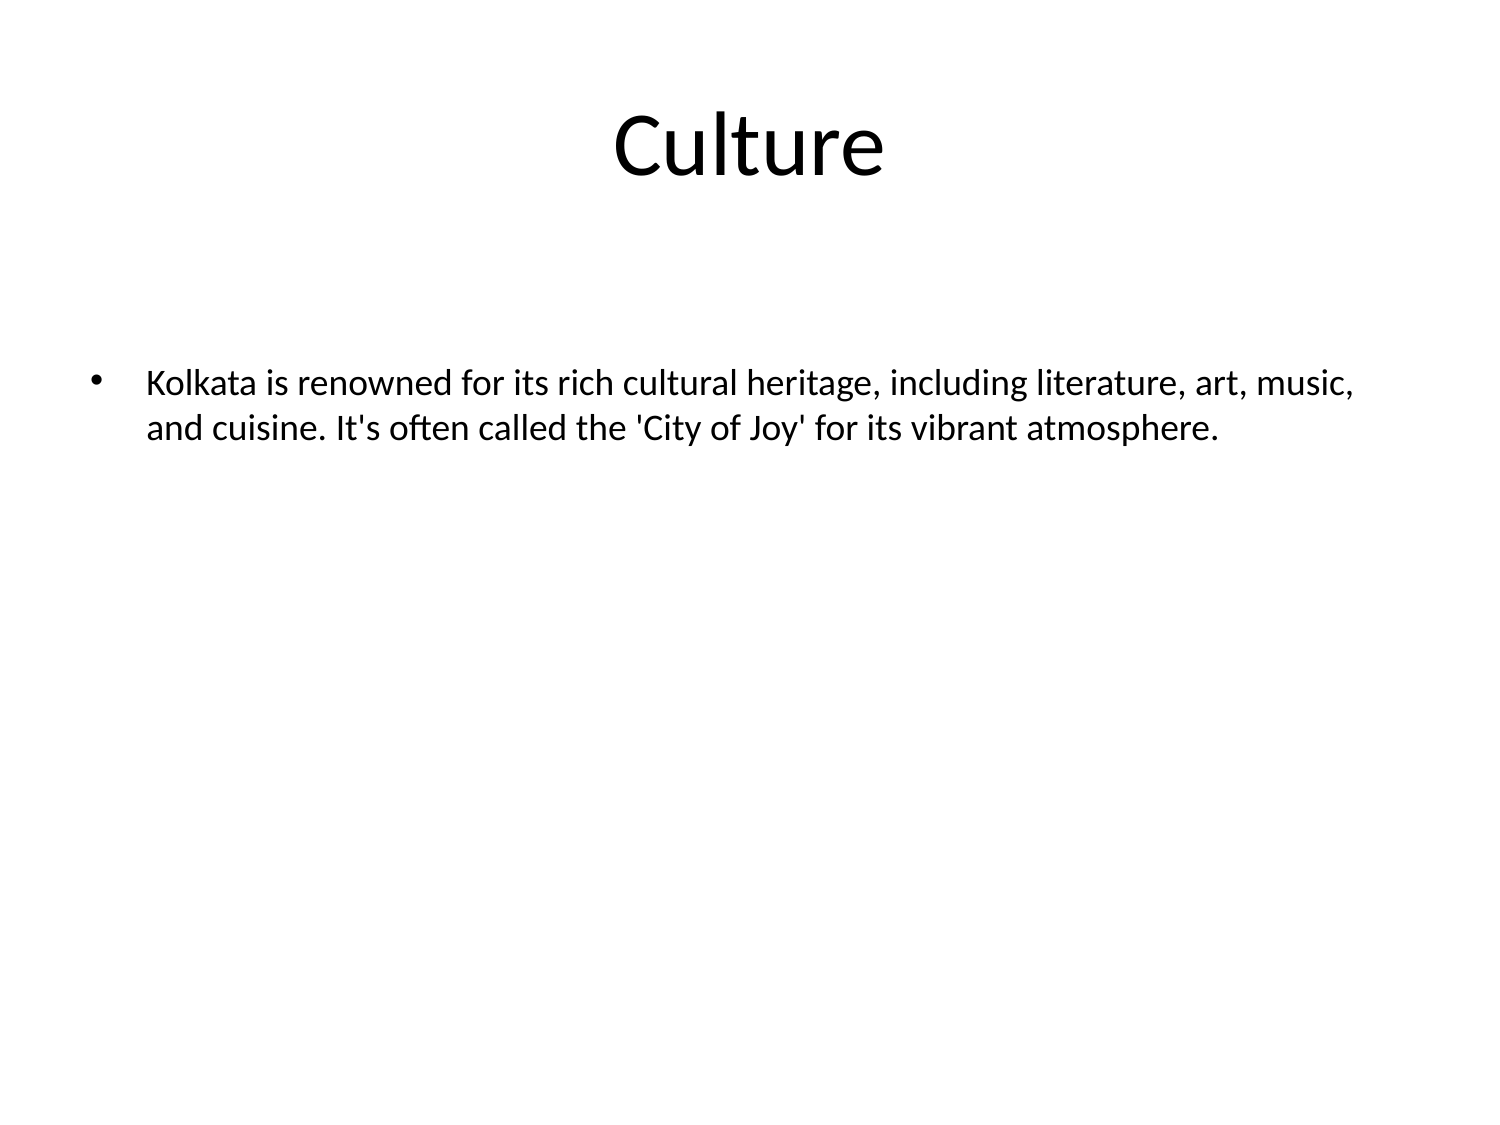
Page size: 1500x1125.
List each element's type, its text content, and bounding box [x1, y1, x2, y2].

list Kolkata is renowned for its rich cultural heritage, including literature, art, music, and cuisine. It's often called the 'City of Joy' for its vibrant atmosphere. [75, 262, 1425, 1005]
title Culture [75, 45, 1425, 233]
